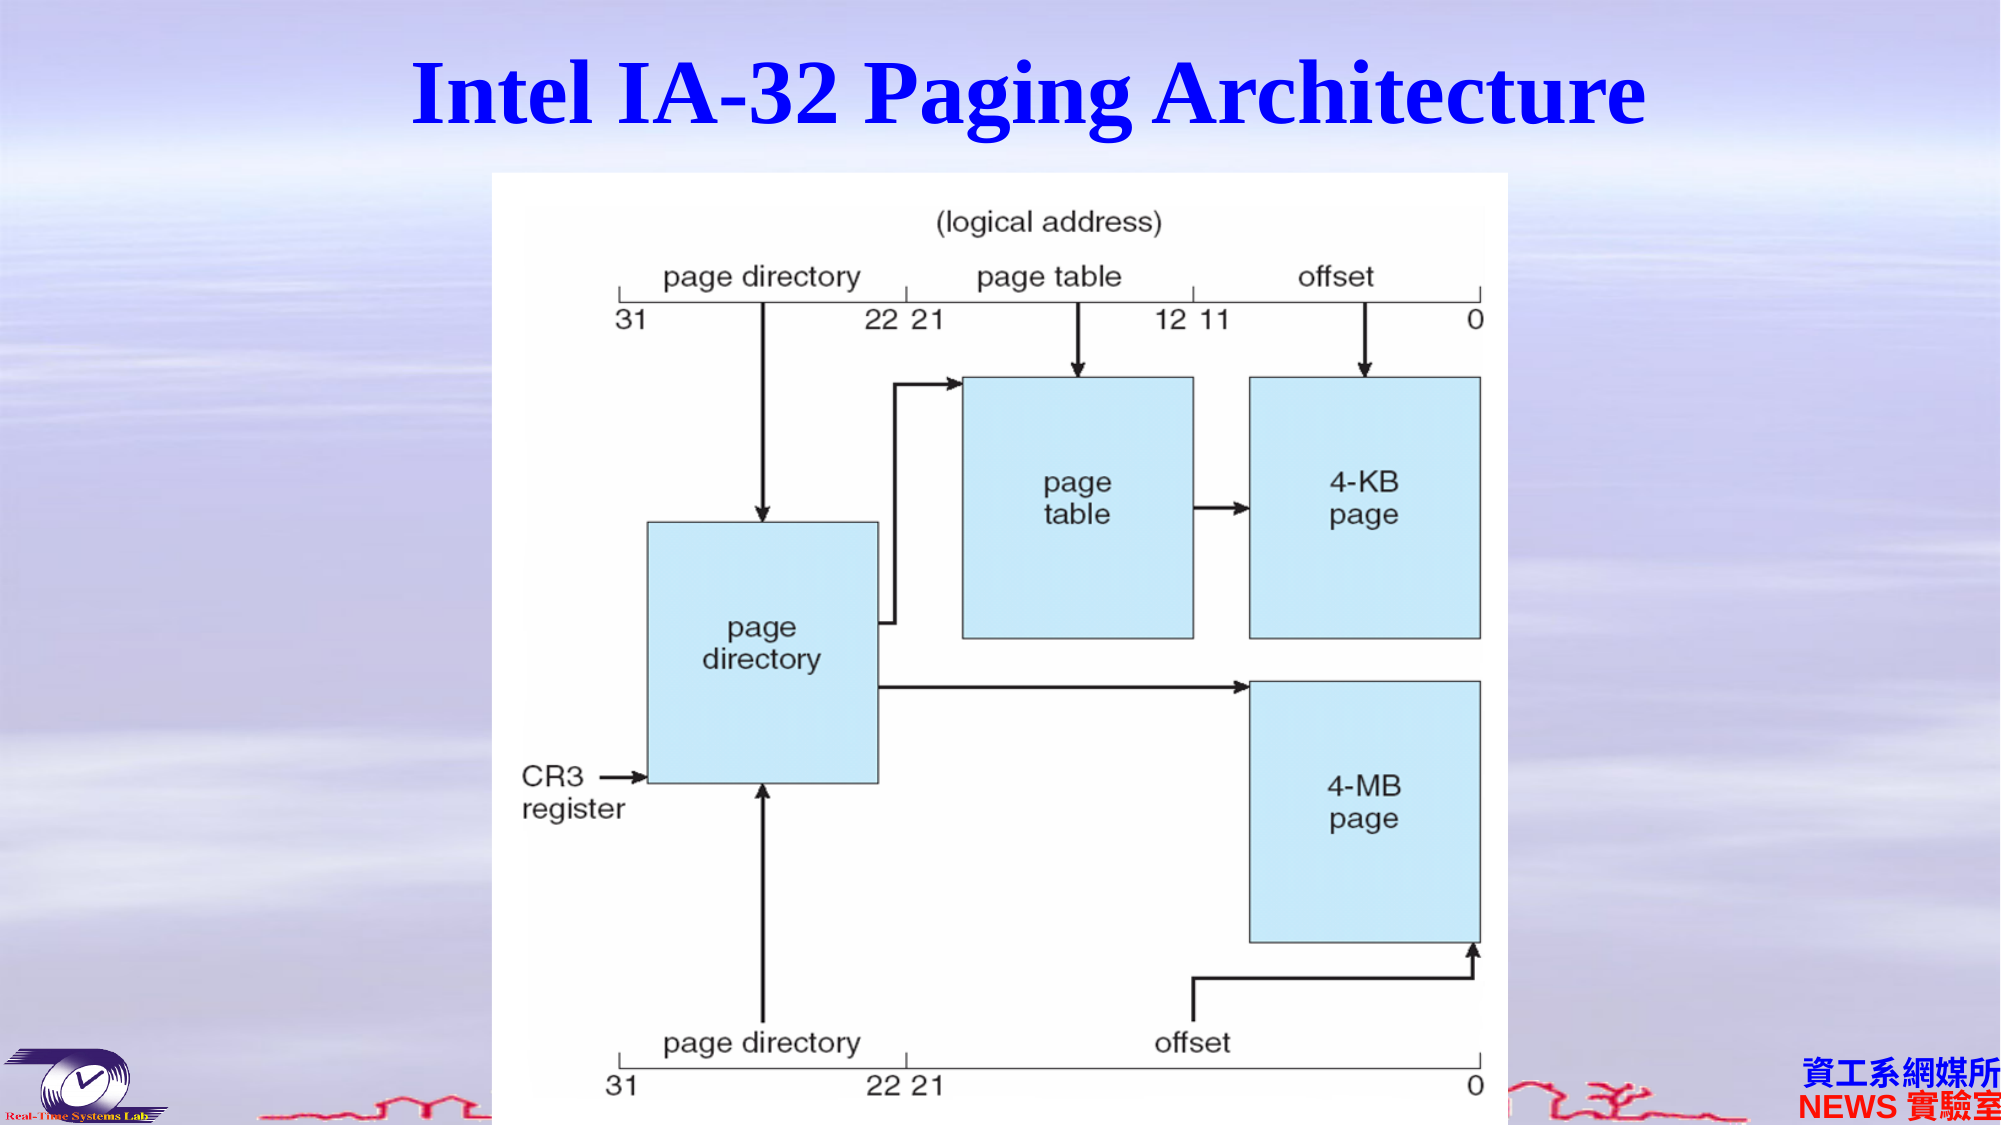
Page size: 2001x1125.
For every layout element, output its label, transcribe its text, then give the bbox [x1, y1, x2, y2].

picture [0, 0, 2001, 1125]
title Intel IA-32 Paging Architecture [384, 39, 1675, 134]
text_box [491, 172, 1509, 1125]
